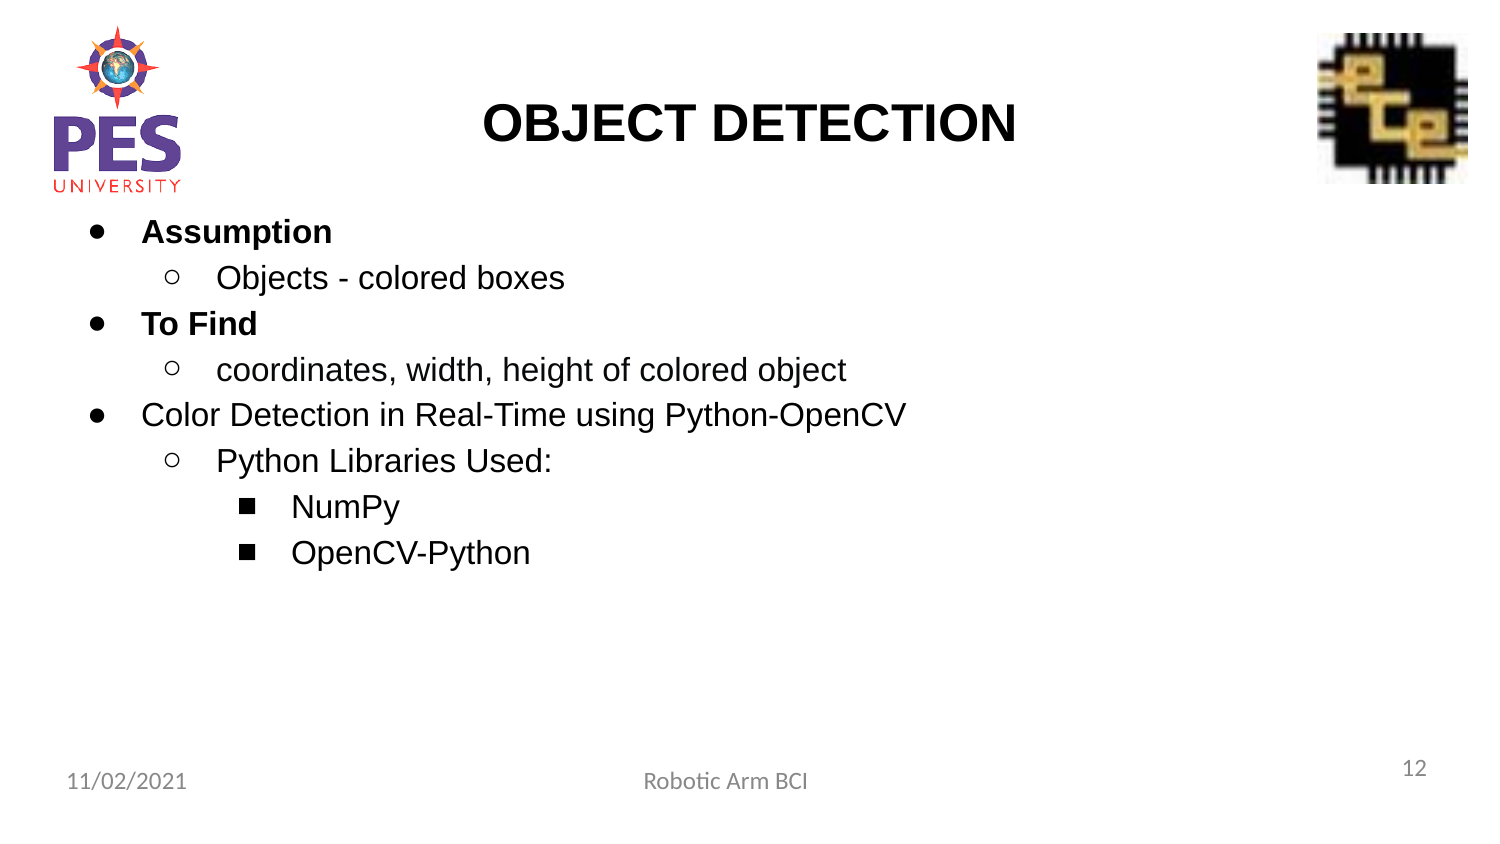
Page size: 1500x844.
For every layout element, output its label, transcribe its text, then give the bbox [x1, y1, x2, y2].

picture [1317, 33, 1469, 184]
list Assumption Objects - colored boxes To Find coordinates, width, height of colored object Color Detection in Real-Time using Python-OpenCV Python Libraries Used: NumPy OpenCV-Python [51, 189, 1449, 750]
text_box ‹#› [1092, 736, 1443, 797]
picture [23, 14, 212, 203]
text_box Robotic Arm BCI [488, 749, 964, 810]
text_box 11/02/2021 [51, 749, 402, 810]
title OBJECT DETECTION [215, 72, 1312, 167]
